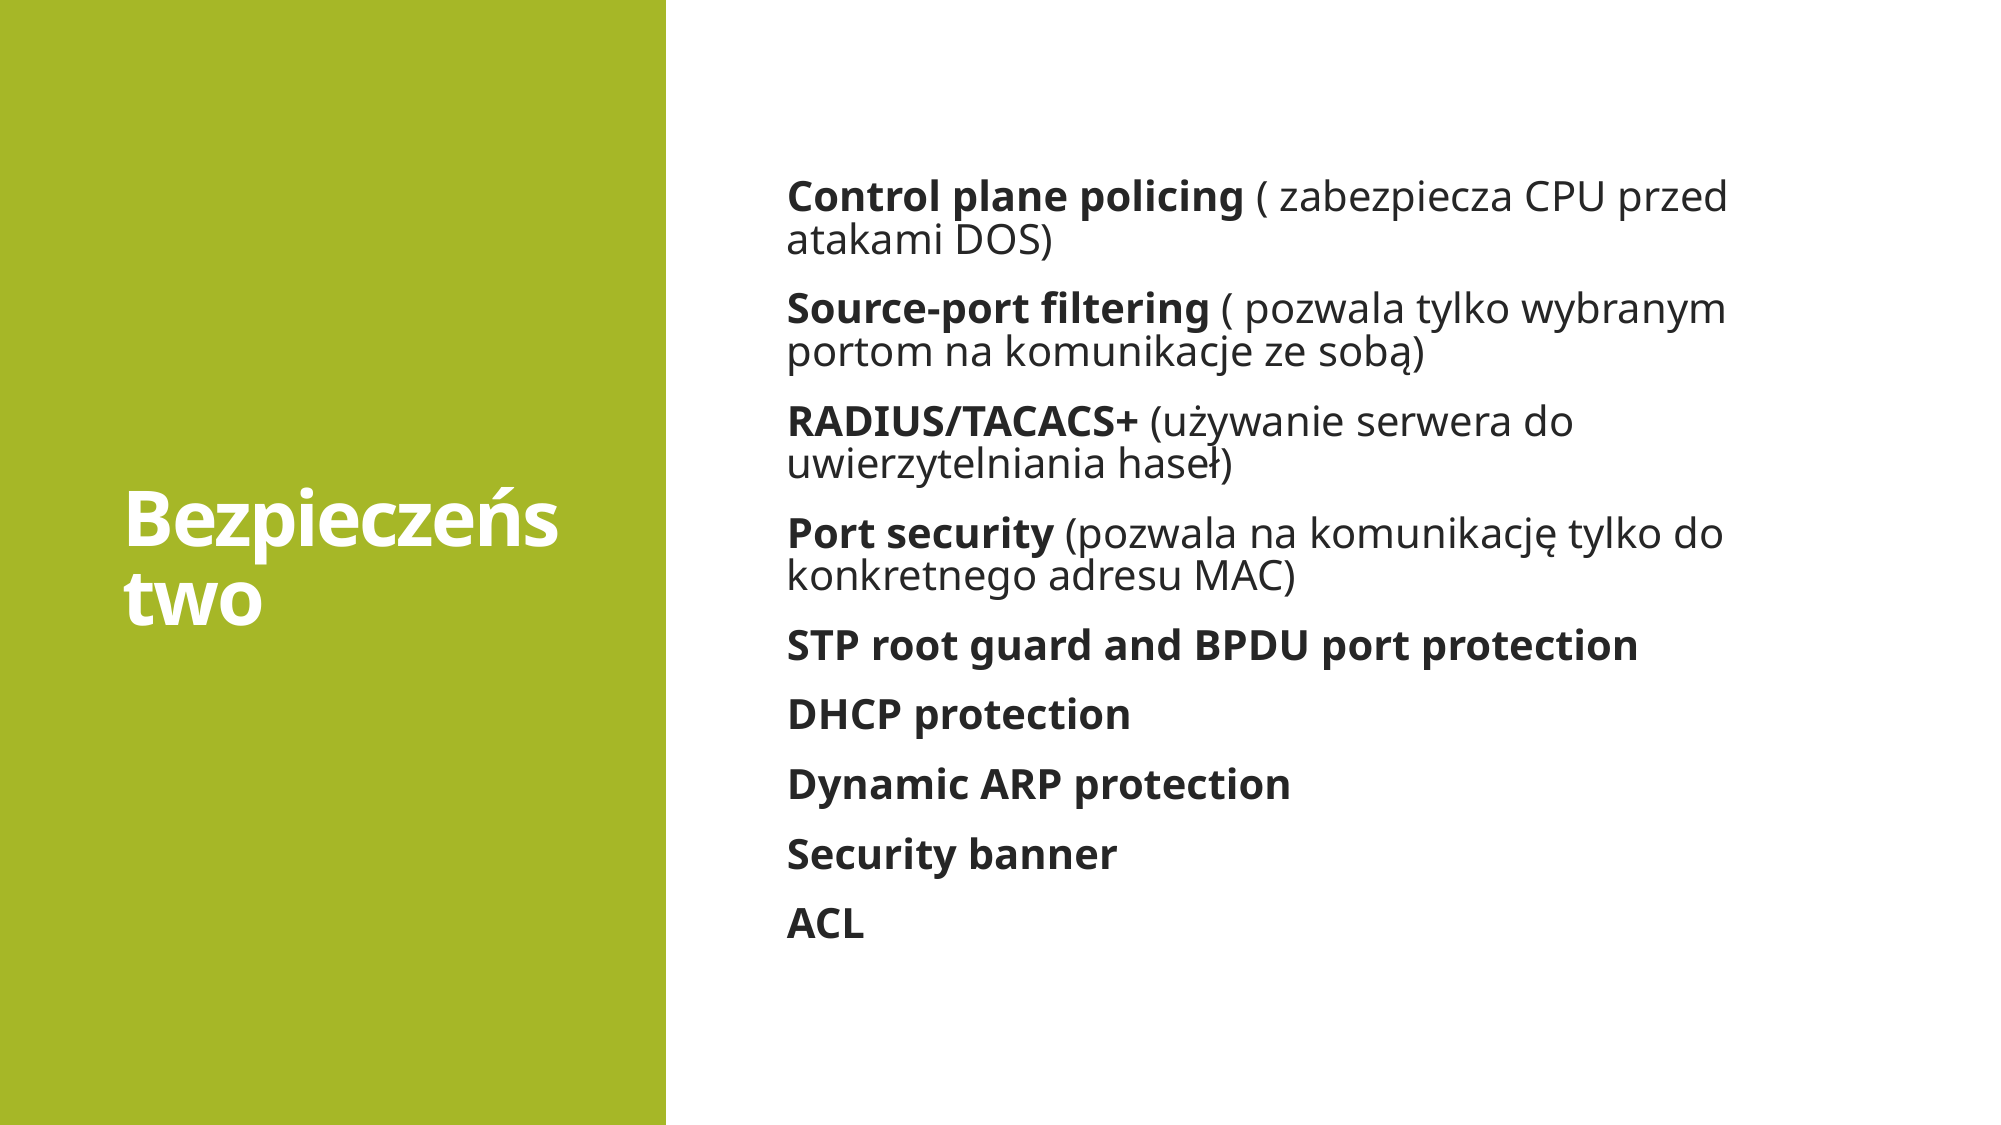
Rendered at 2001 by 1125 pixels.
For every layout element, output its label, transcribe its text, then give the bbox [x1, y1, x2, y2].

title Bezpieczeństwo [107, 153, 598, 972]
list Control plane policing ( zabezpiecza CPU przed atakami DOS) Source-port filtering ( pozwala tylko wybranym portom na komunikacje ze sobą) RADIUS/TACACS+ (używanie serwera do uwierzytelniania haseł) Port security (pozwala na komunikację tylko do konkretnego adresu MAC) STP root guard and BPDU port protection DHCP protection Dynamic ARP protection Security banner ACL [756, 153, 1876, 972]
text_box [0, 0, 667, 1125]
